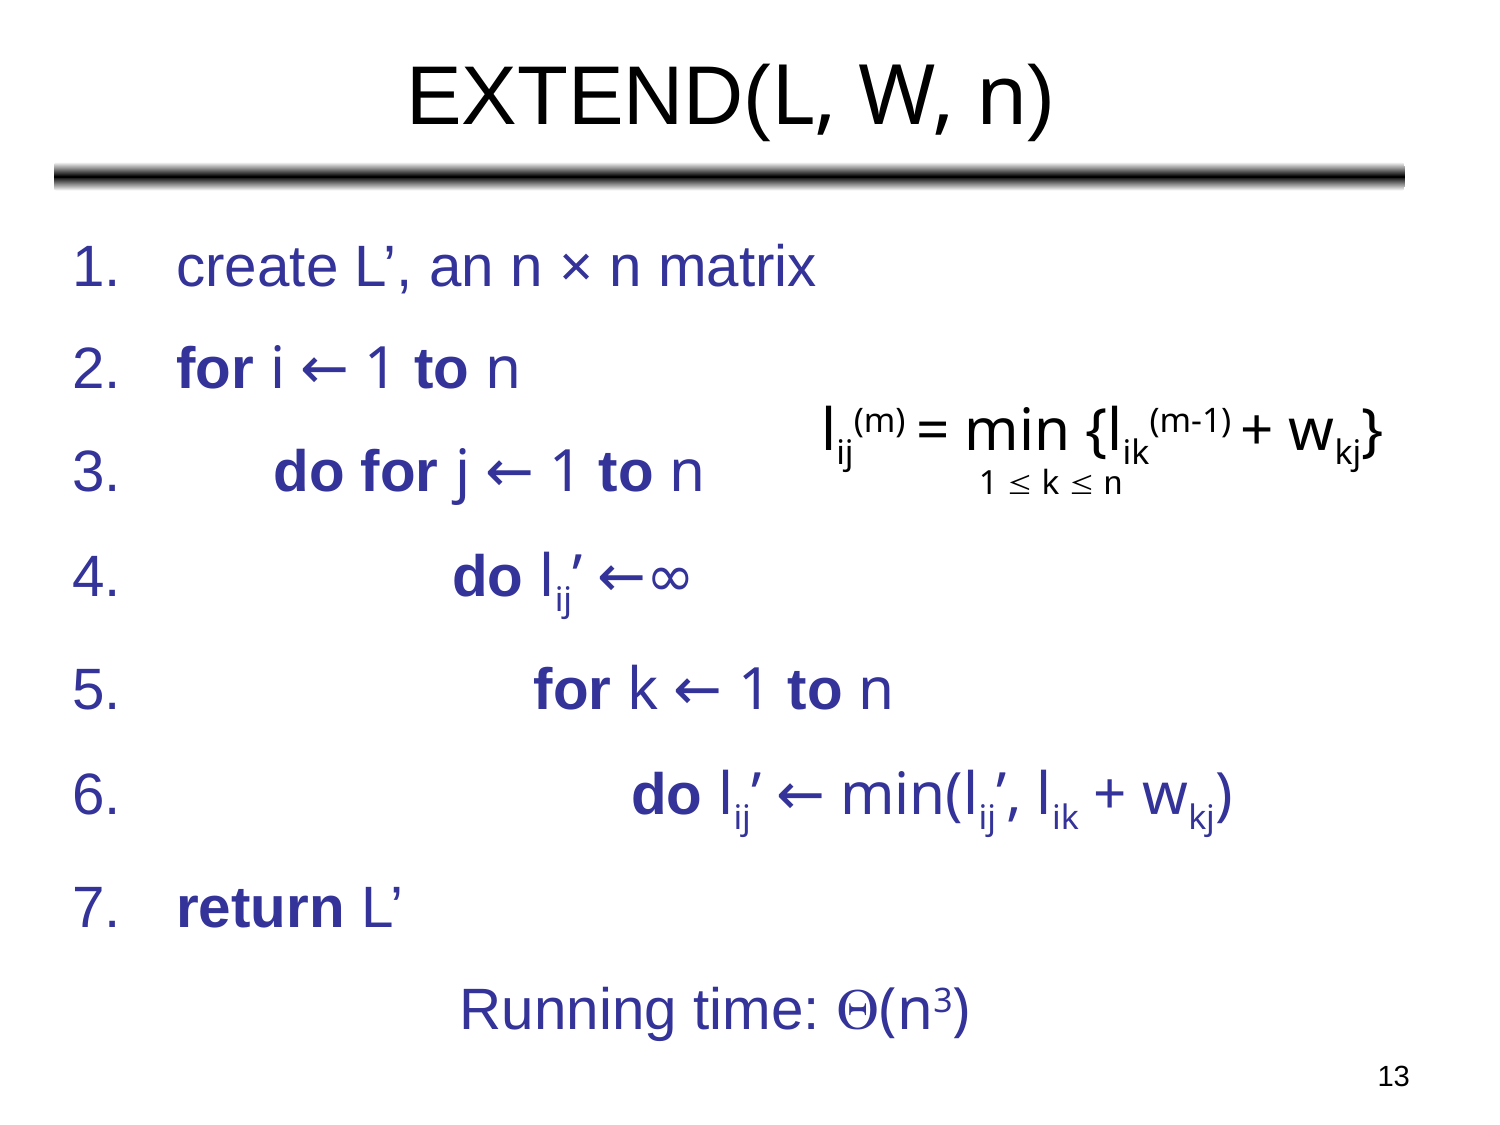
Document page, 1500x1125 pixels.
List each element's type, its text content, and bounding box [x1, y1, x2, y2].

text_box lij(m) = min {lik(m-1) + wkj} 1  k  n [806, 391, 1399, 509]
slide_number 13 [1074, 1049, 1426, 1103]
title EXTEND(L, W, n) [55, 16, 1407, 166]
list create L’, an n × n matrix for i ← 1 to n do for j ← 1 to n do lij’ ←∞ for k ← 1 to n do lij’ ← min(lij’, lik + wkj) return L’ Running time: (n3) [57, 198, 1408, 1081]
